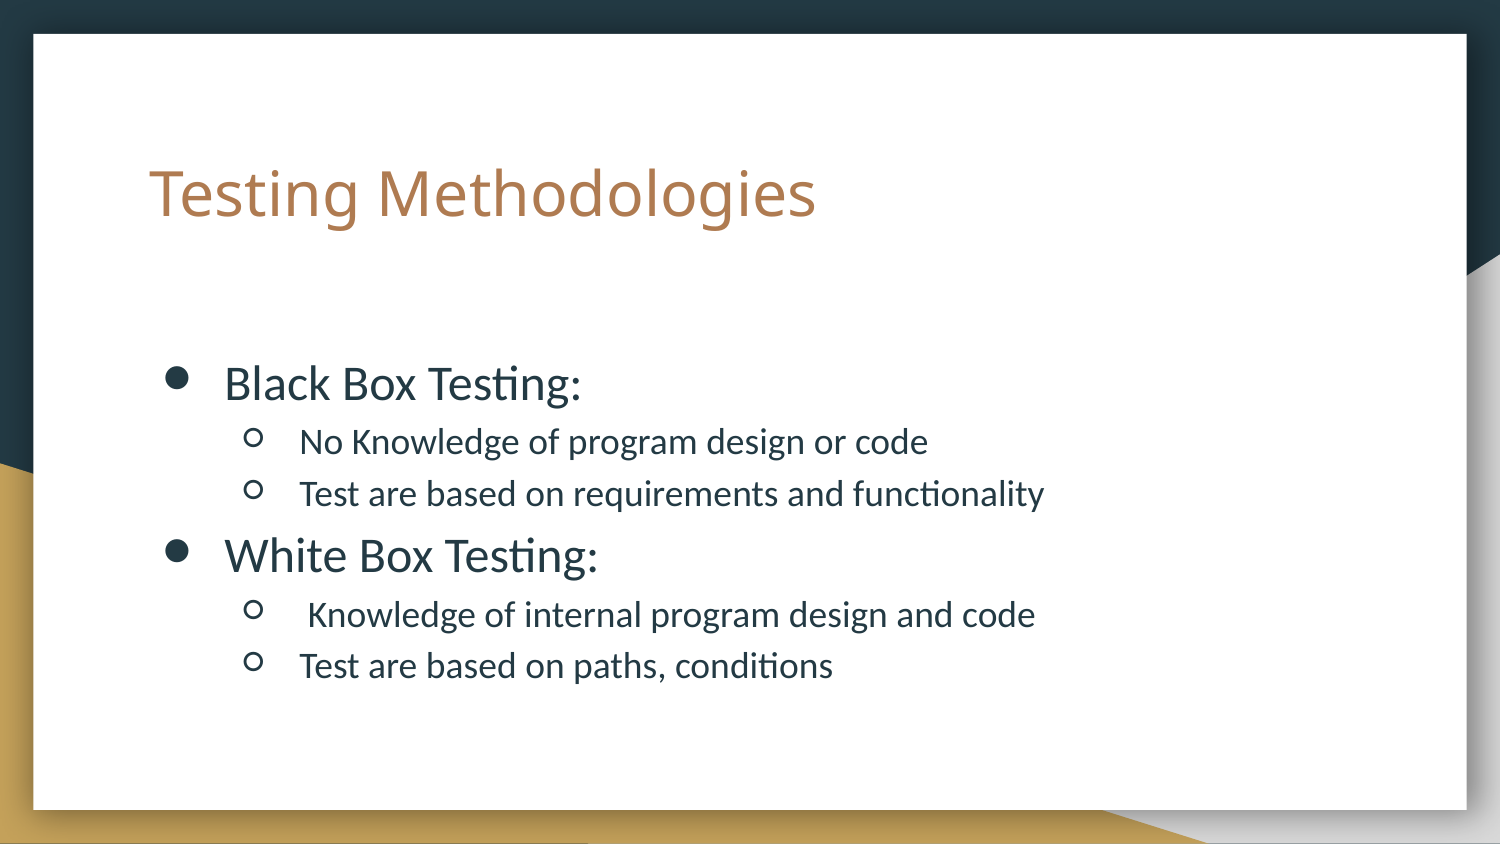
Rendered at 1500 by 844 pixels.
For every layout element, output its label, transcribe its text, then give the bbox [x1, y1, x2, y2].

title Testing Methodologies [134, 138, 1366, 296]
list Black Box Testing: No Knowledge of program design or code Test are based on requirements and functionality White Box Testing: Knowledge of internal program design and code Test are based on paths, conditions [134, 326, 1366, 729]
